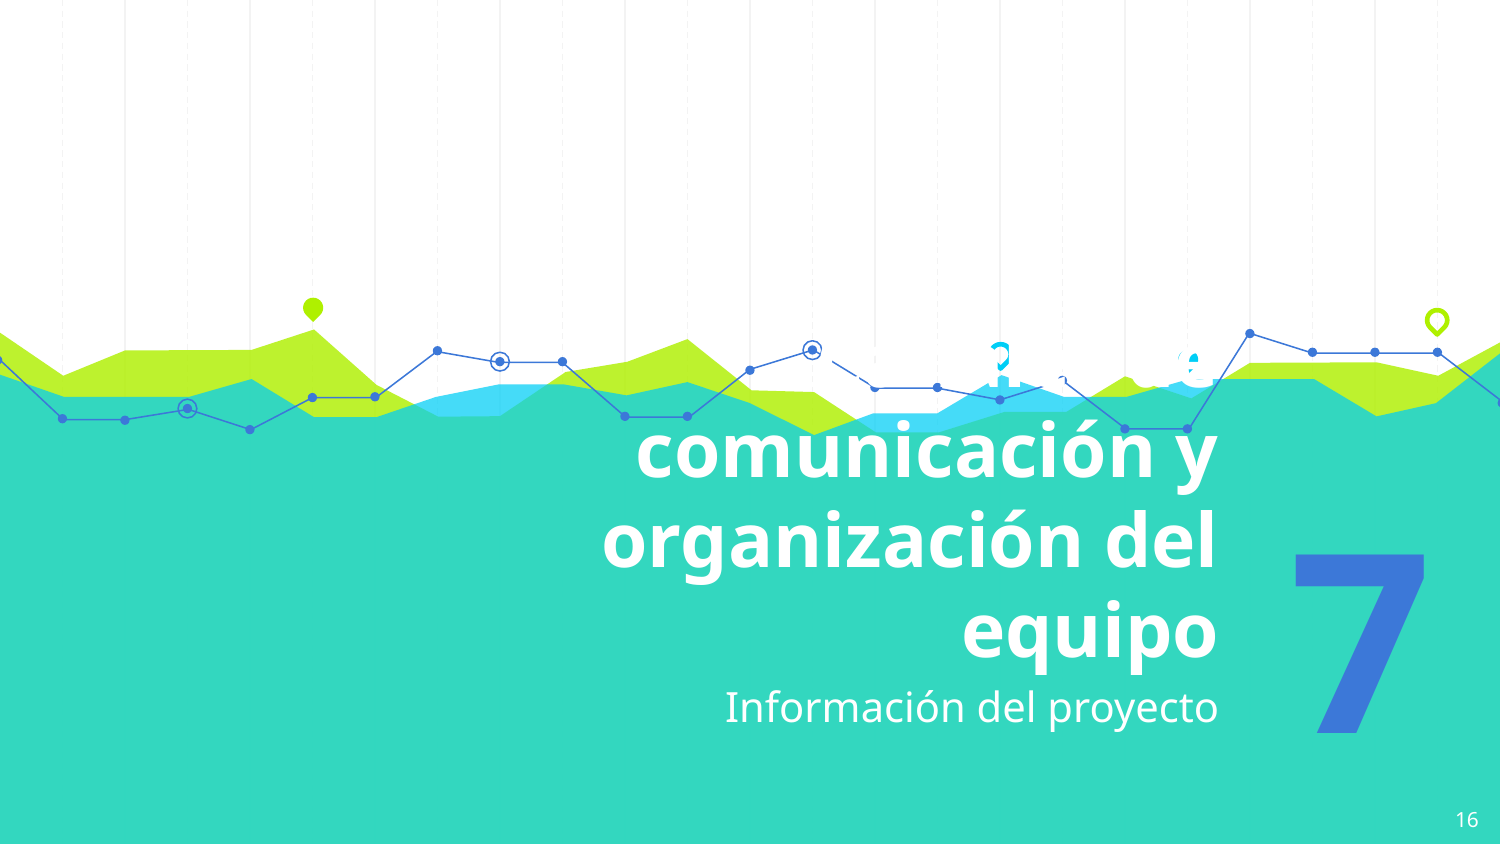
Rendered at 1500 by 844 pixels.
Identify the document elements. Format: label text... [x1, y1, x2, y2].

title Canales de comunicación y organización del equipo [378, 497, 1216, 665]
text_box 7 [1216, 474, 1500, 799]
slide_number ‹#› [1403, 791, 1494, 844]
subtitle Información del proyecto [126, 665, 1235, 795]
